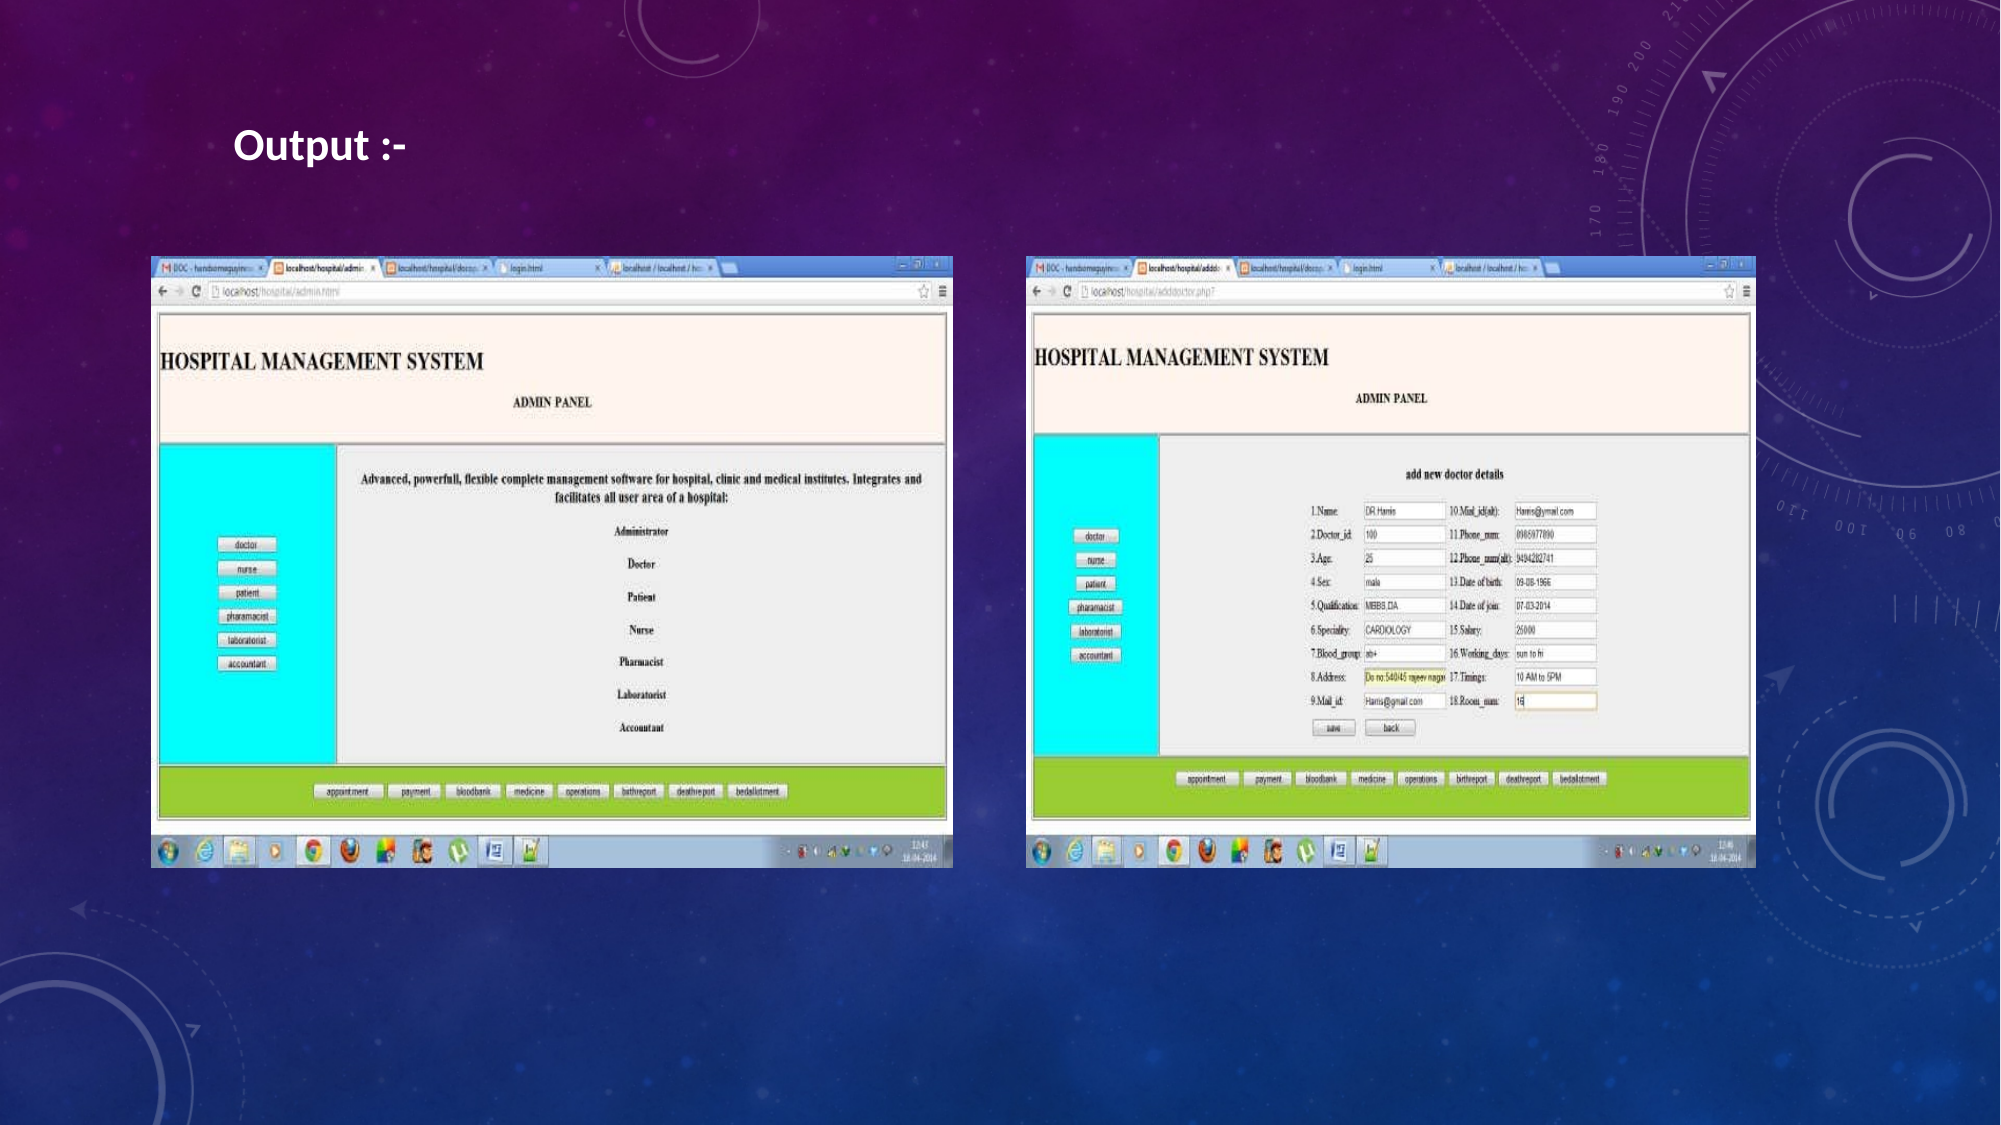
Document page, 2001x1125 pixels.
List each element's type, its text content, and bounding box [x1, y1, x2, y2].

picture [0, 0, 2001, 1125]
text_box Output :- [219, 107, 500, 178]
